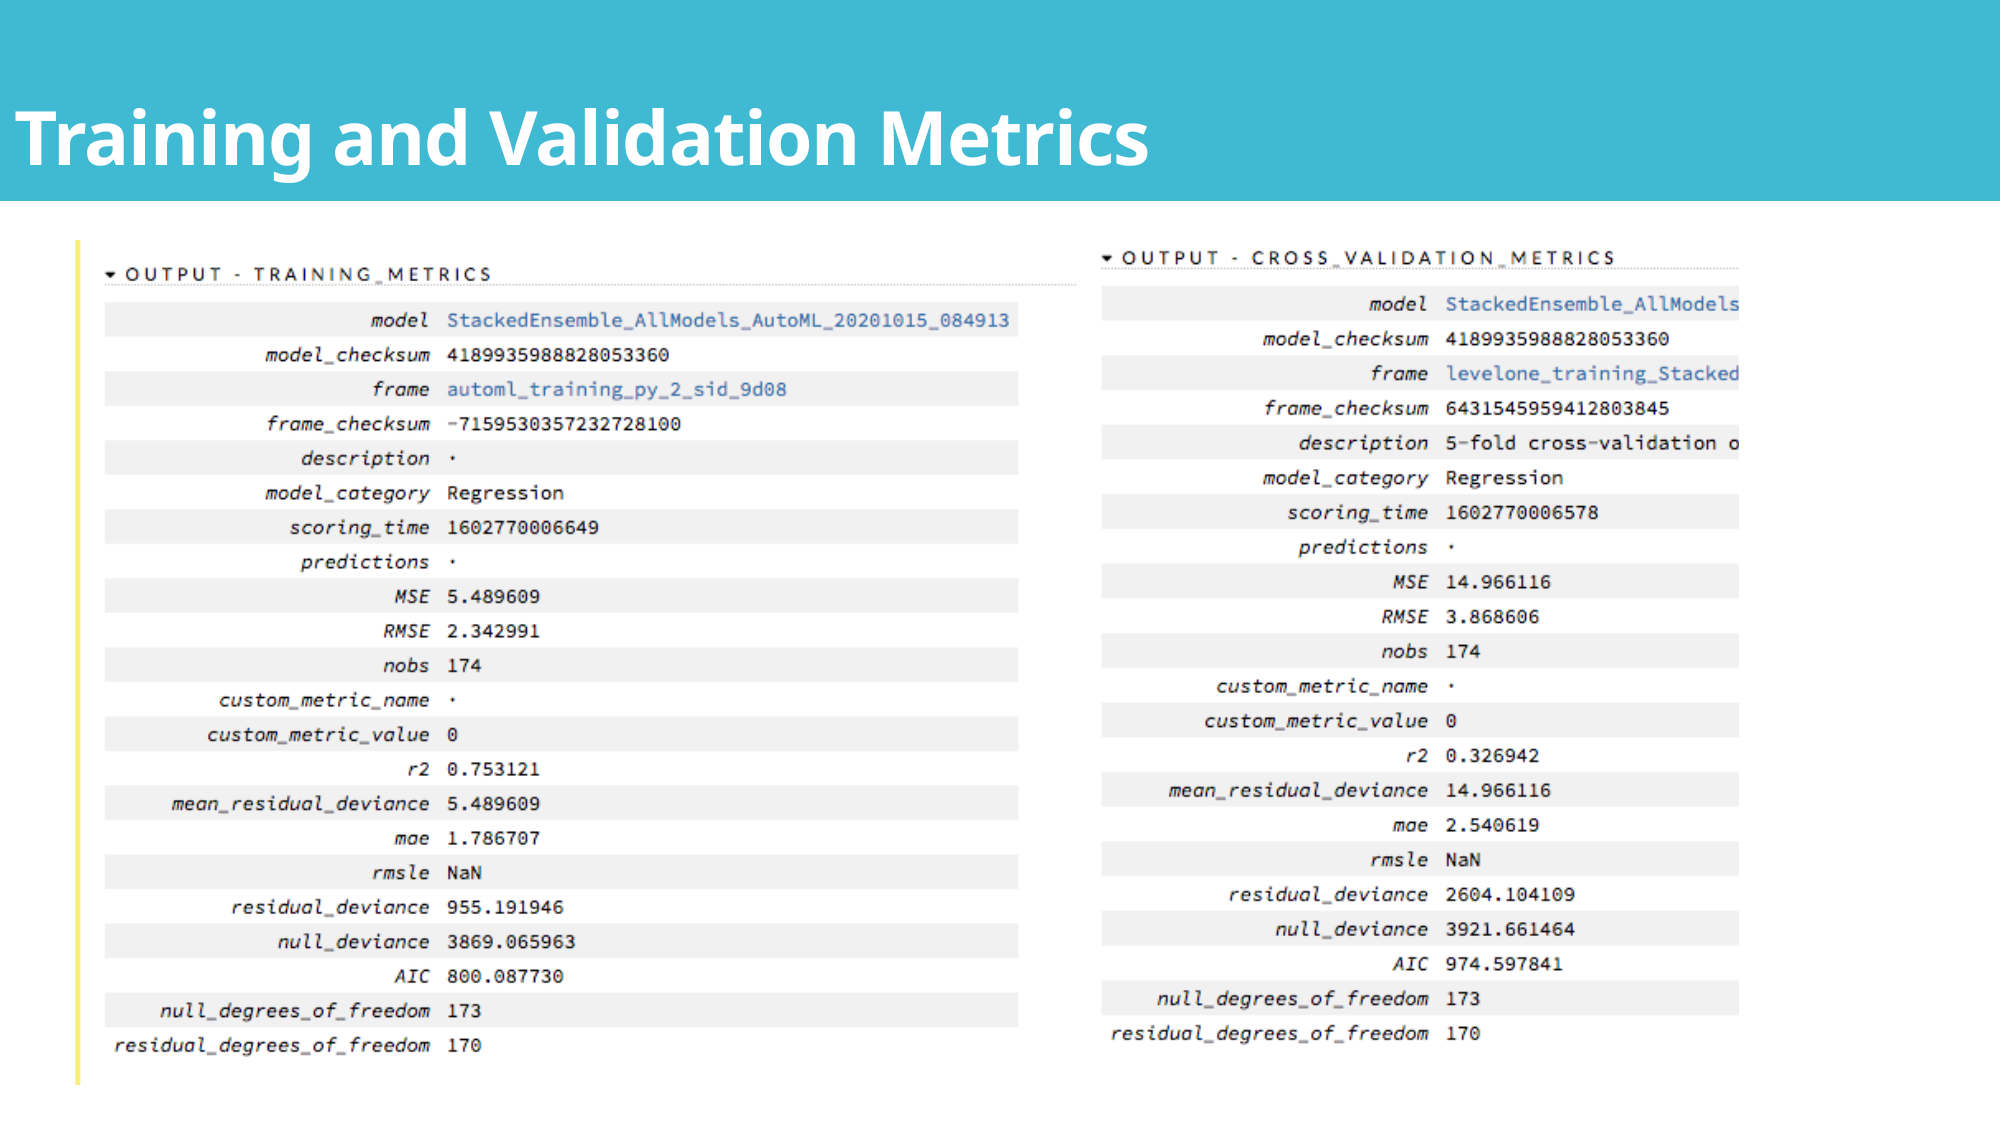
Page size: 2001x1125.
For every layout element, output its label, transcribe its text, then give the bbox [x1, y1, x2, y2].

picture [73, 225, 1740, 1085]
text_box Training and Validation Metrics [0, 3, 2000, 199]
